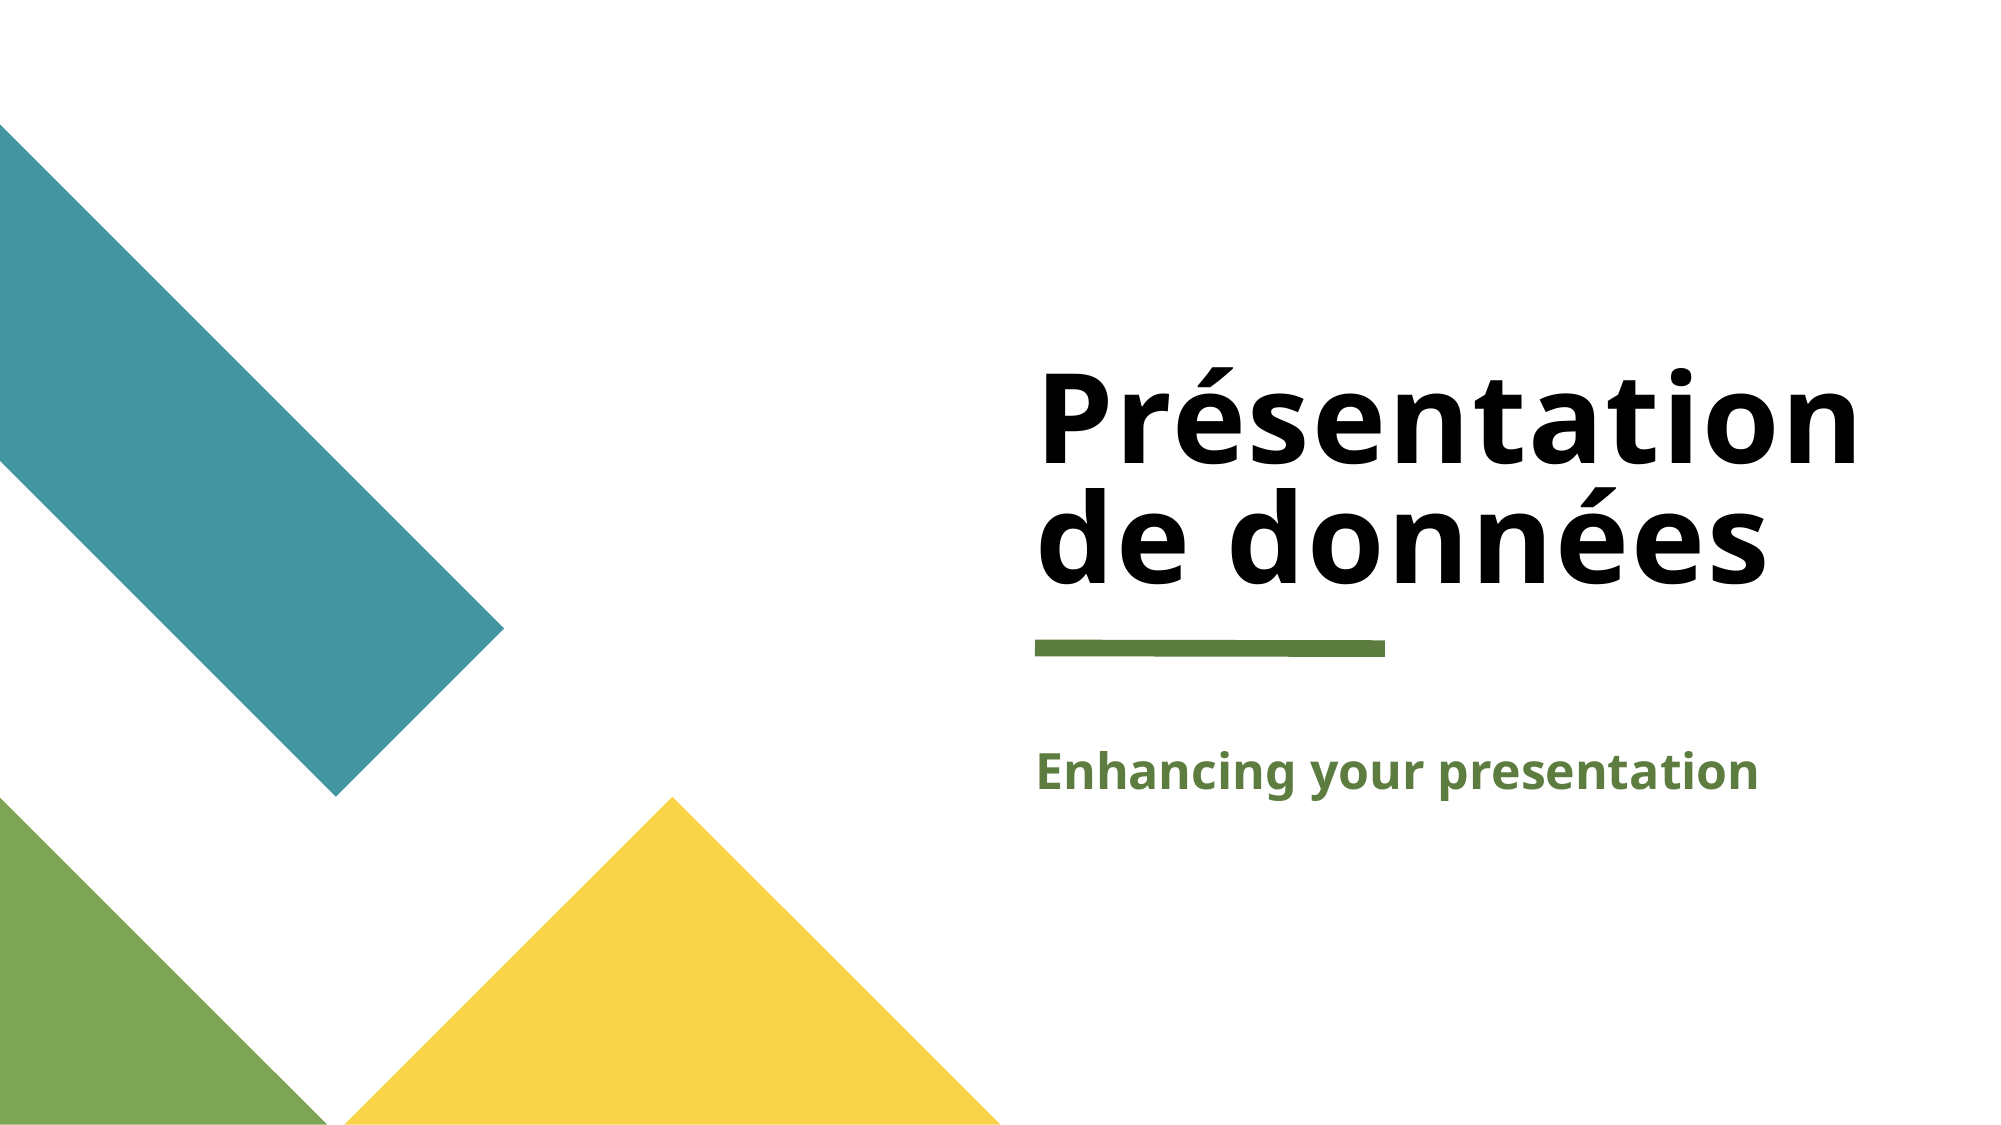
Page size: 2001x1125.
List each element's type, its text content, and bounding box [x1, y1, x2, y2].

title Présentation de données [1035, 67, 1936, 608]
list Enhancing your presentation [1035, 746, 1936, 1017]
